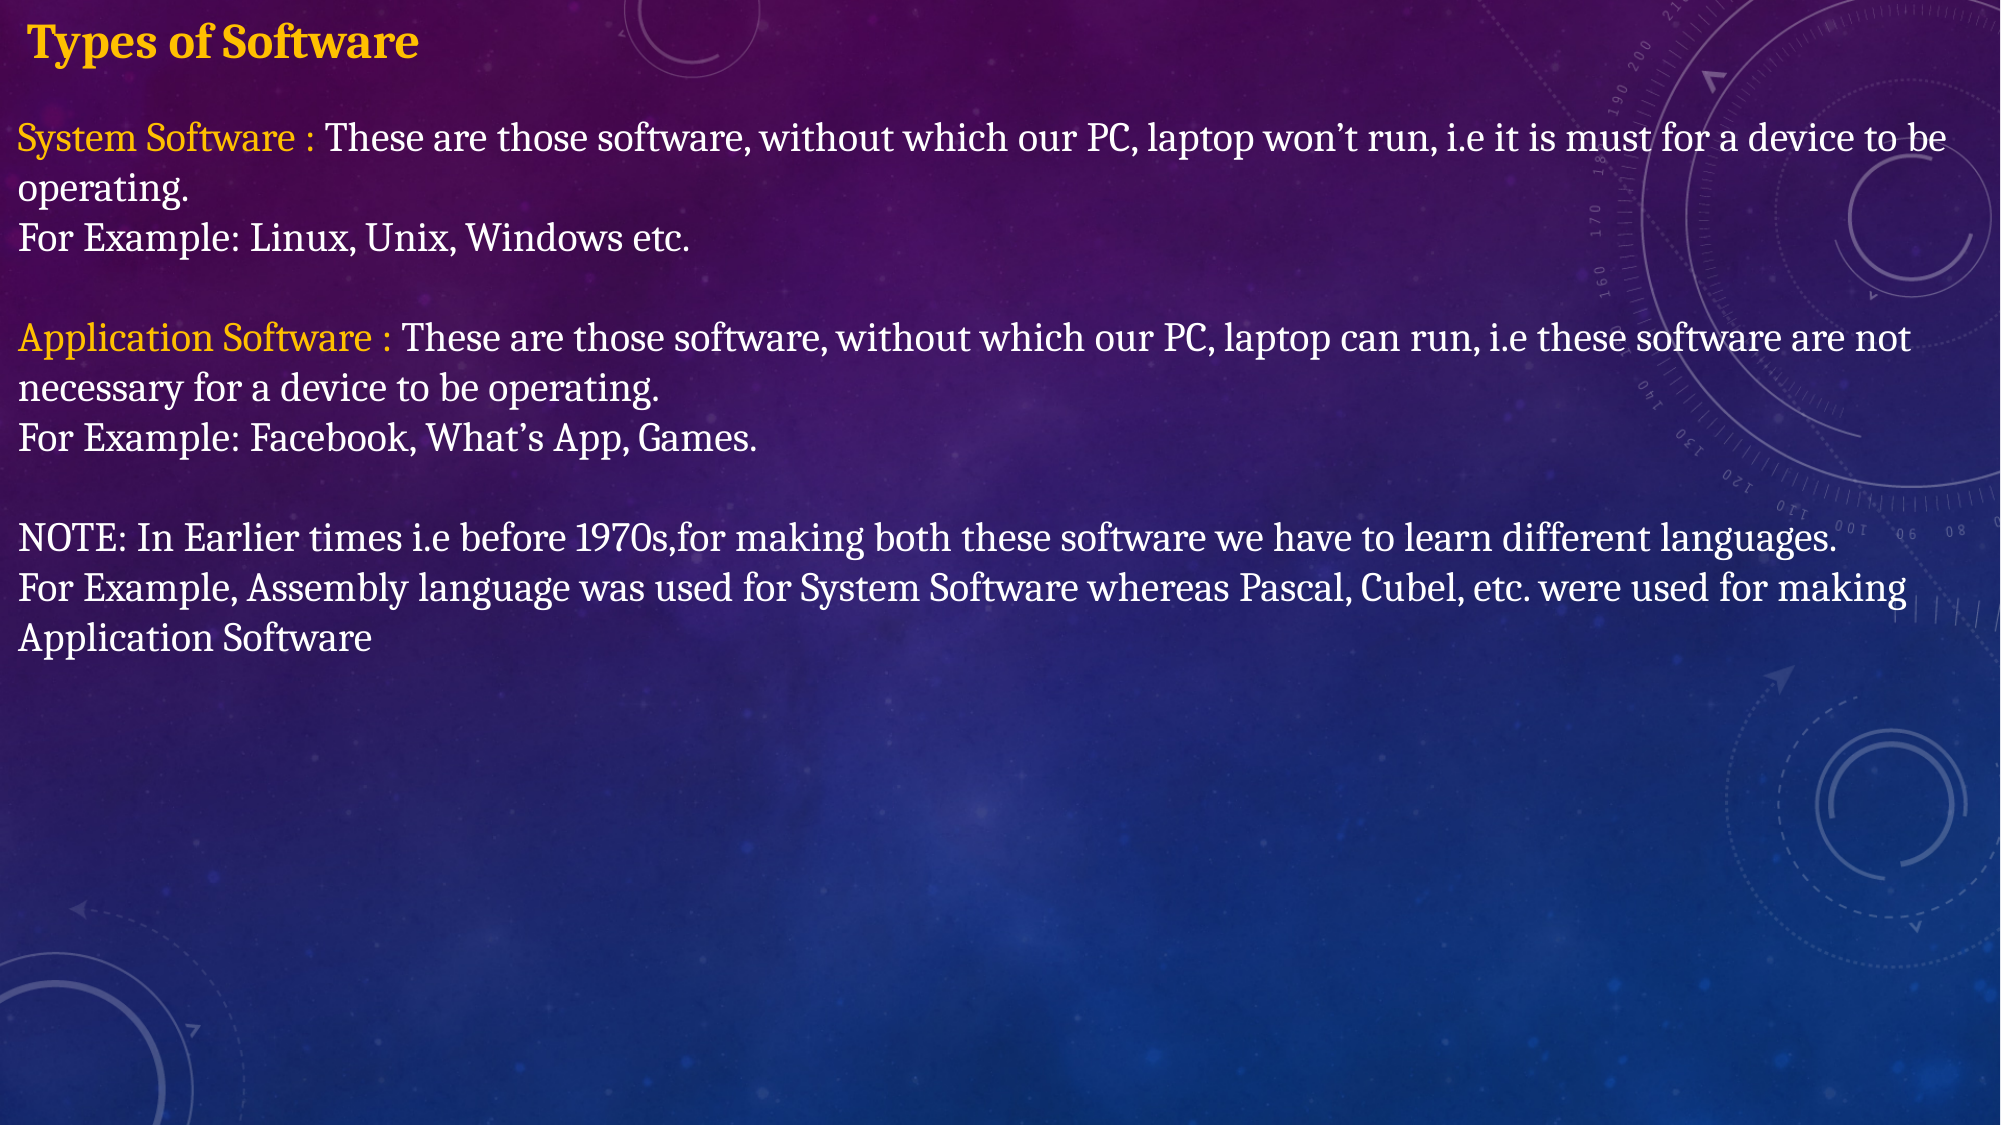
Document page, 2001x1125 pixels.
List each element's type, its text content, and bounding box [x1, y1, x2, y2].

text_box System Software : These are those software, without which our PC, laptop won’t run, i.e it is must for a device to be operating. For Example: Linux, Unix, Windows etc. Application Software : These are those software, without which our PC, laptop can run, i.e these software are not necessary for a device to be operating. For Example: Facebook, What’s App, Games. NOTE: In Earlier times i.e before 1970s,for making both these software we have to learn different languages. For Example, Assembly language was used for System Software whereas Pascal, Cubel, etc. were used for making Application Software [3, 102, 2000, 668]
picture [0, 0, 2001, 1125]
text_box Types of Software [12, 1, 436, 102]
